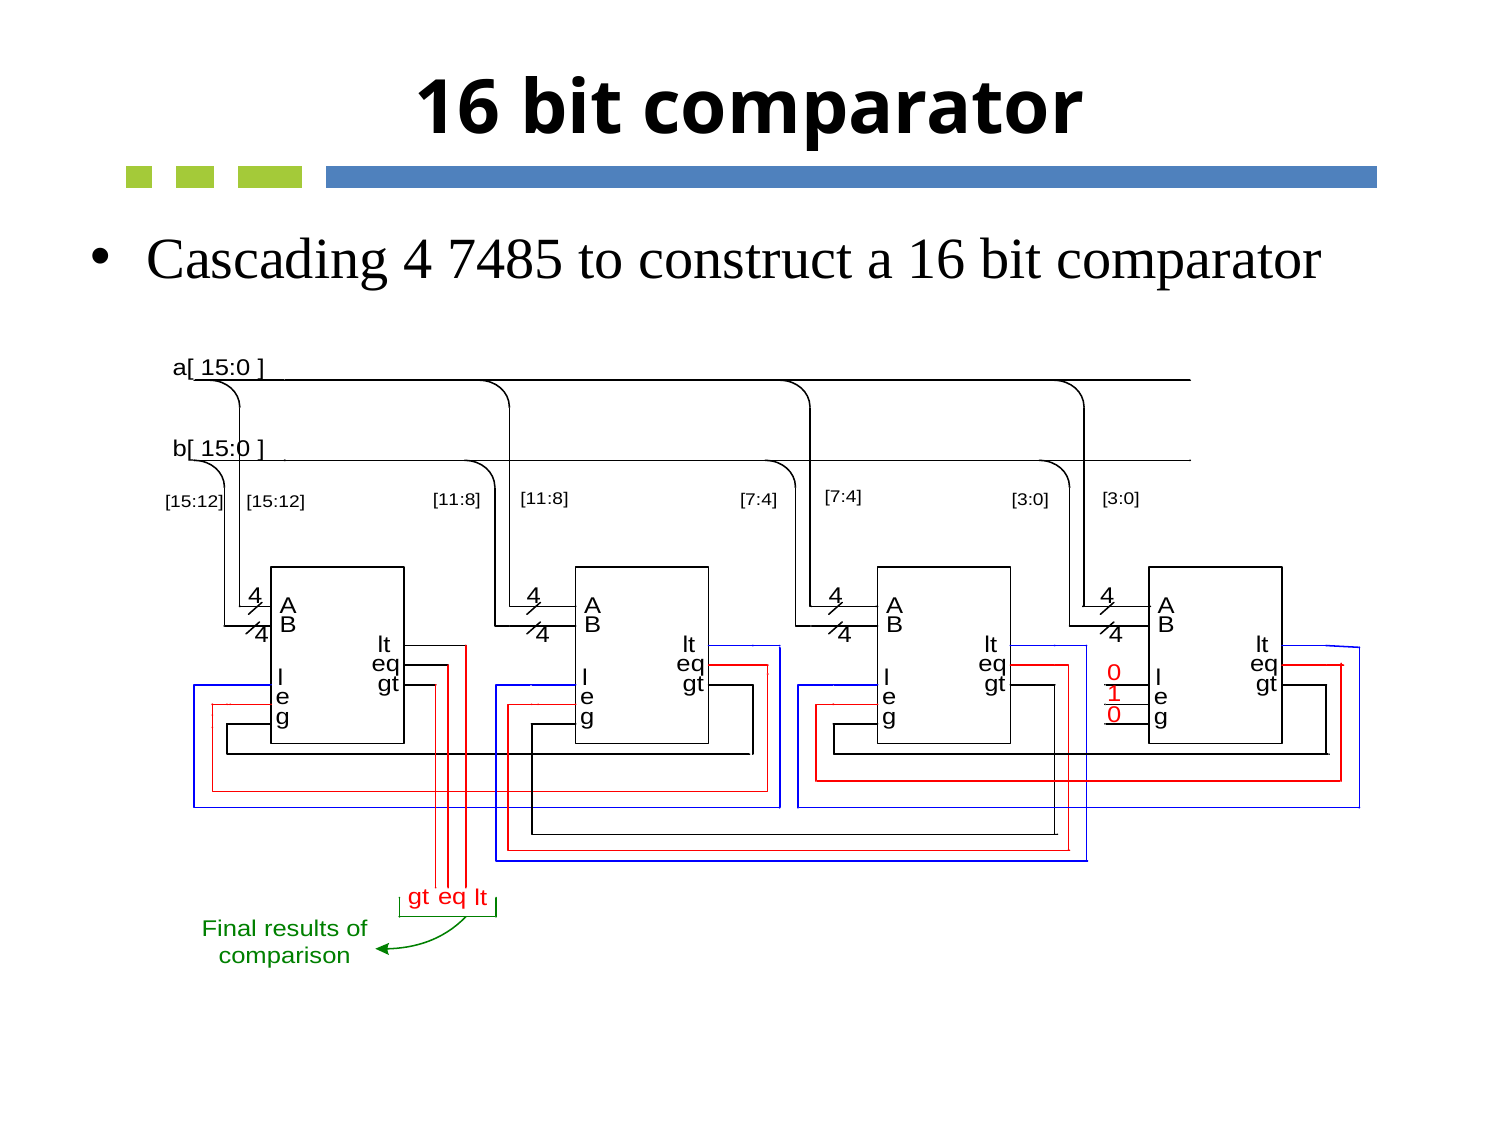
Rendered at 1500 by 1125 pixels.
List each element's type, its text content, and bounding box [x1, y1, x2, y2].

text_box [162, 349, 1363, 973]
list Cascading 4 7485 to construct a 16 bit comparator [75, 212, 1425, 1005]
title 16 bit comparator [75, 45, 1425, 163]
